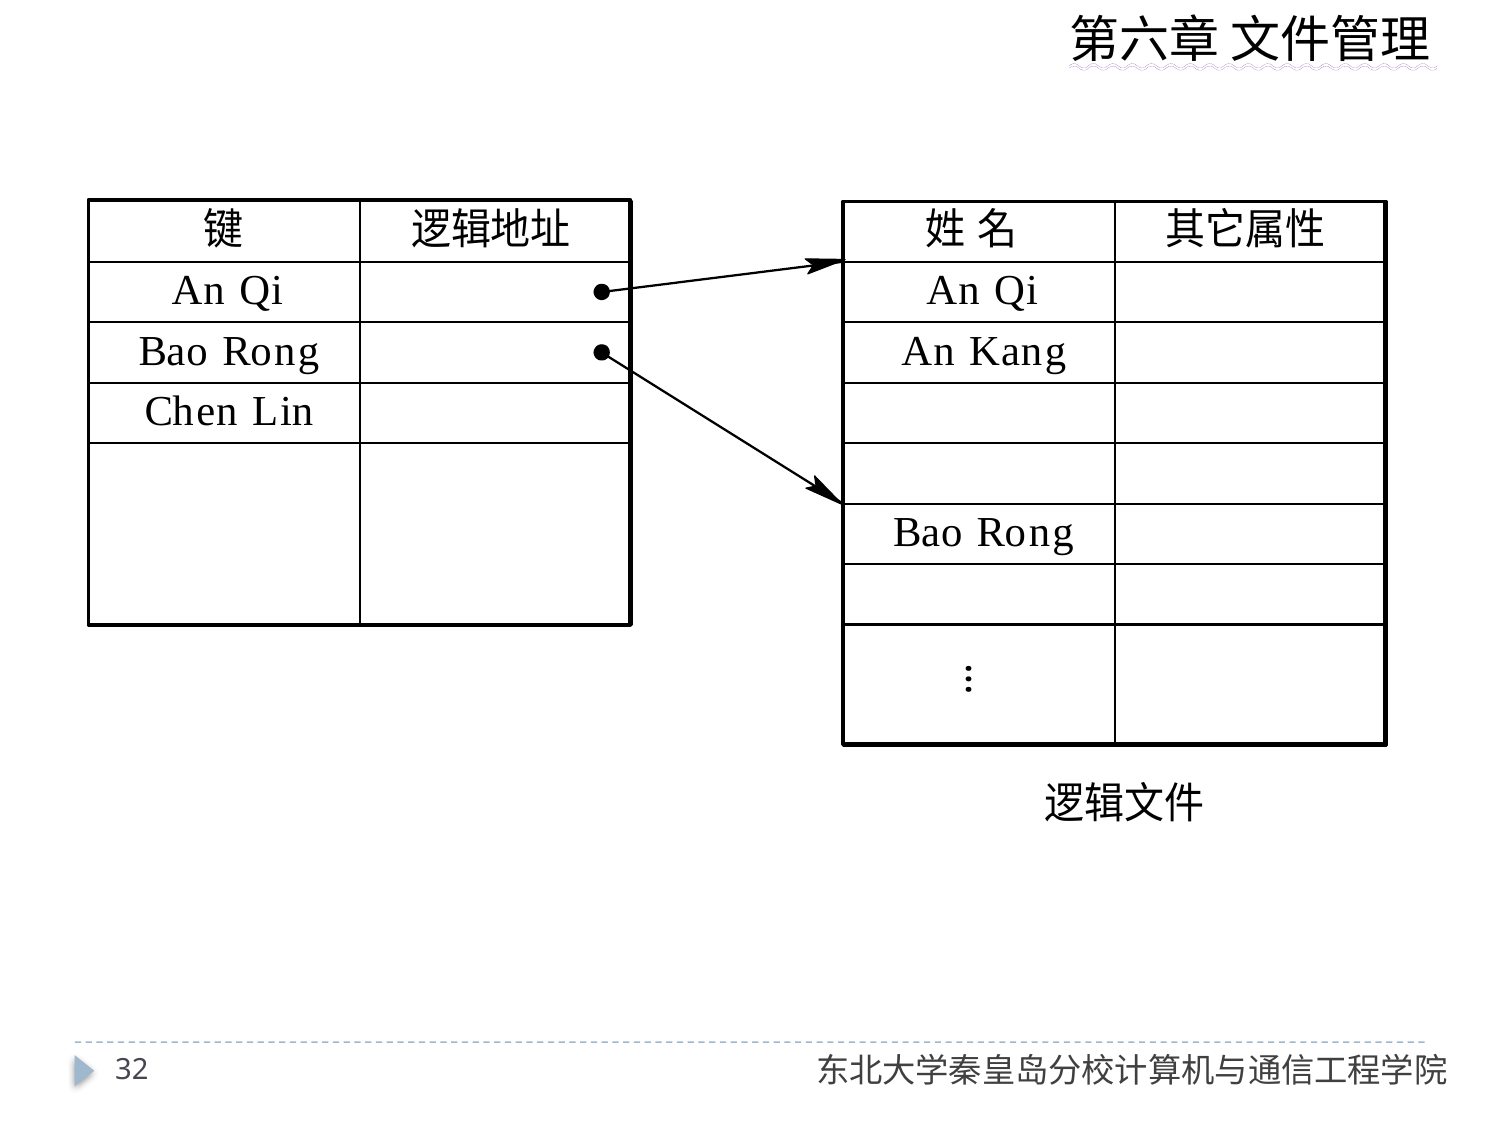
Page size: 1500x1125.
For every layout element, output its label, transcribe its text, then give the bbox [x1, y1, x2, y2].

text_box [74, 187, 1401, 851]
slide_number 32 [100, 1042, 426, 1103]
